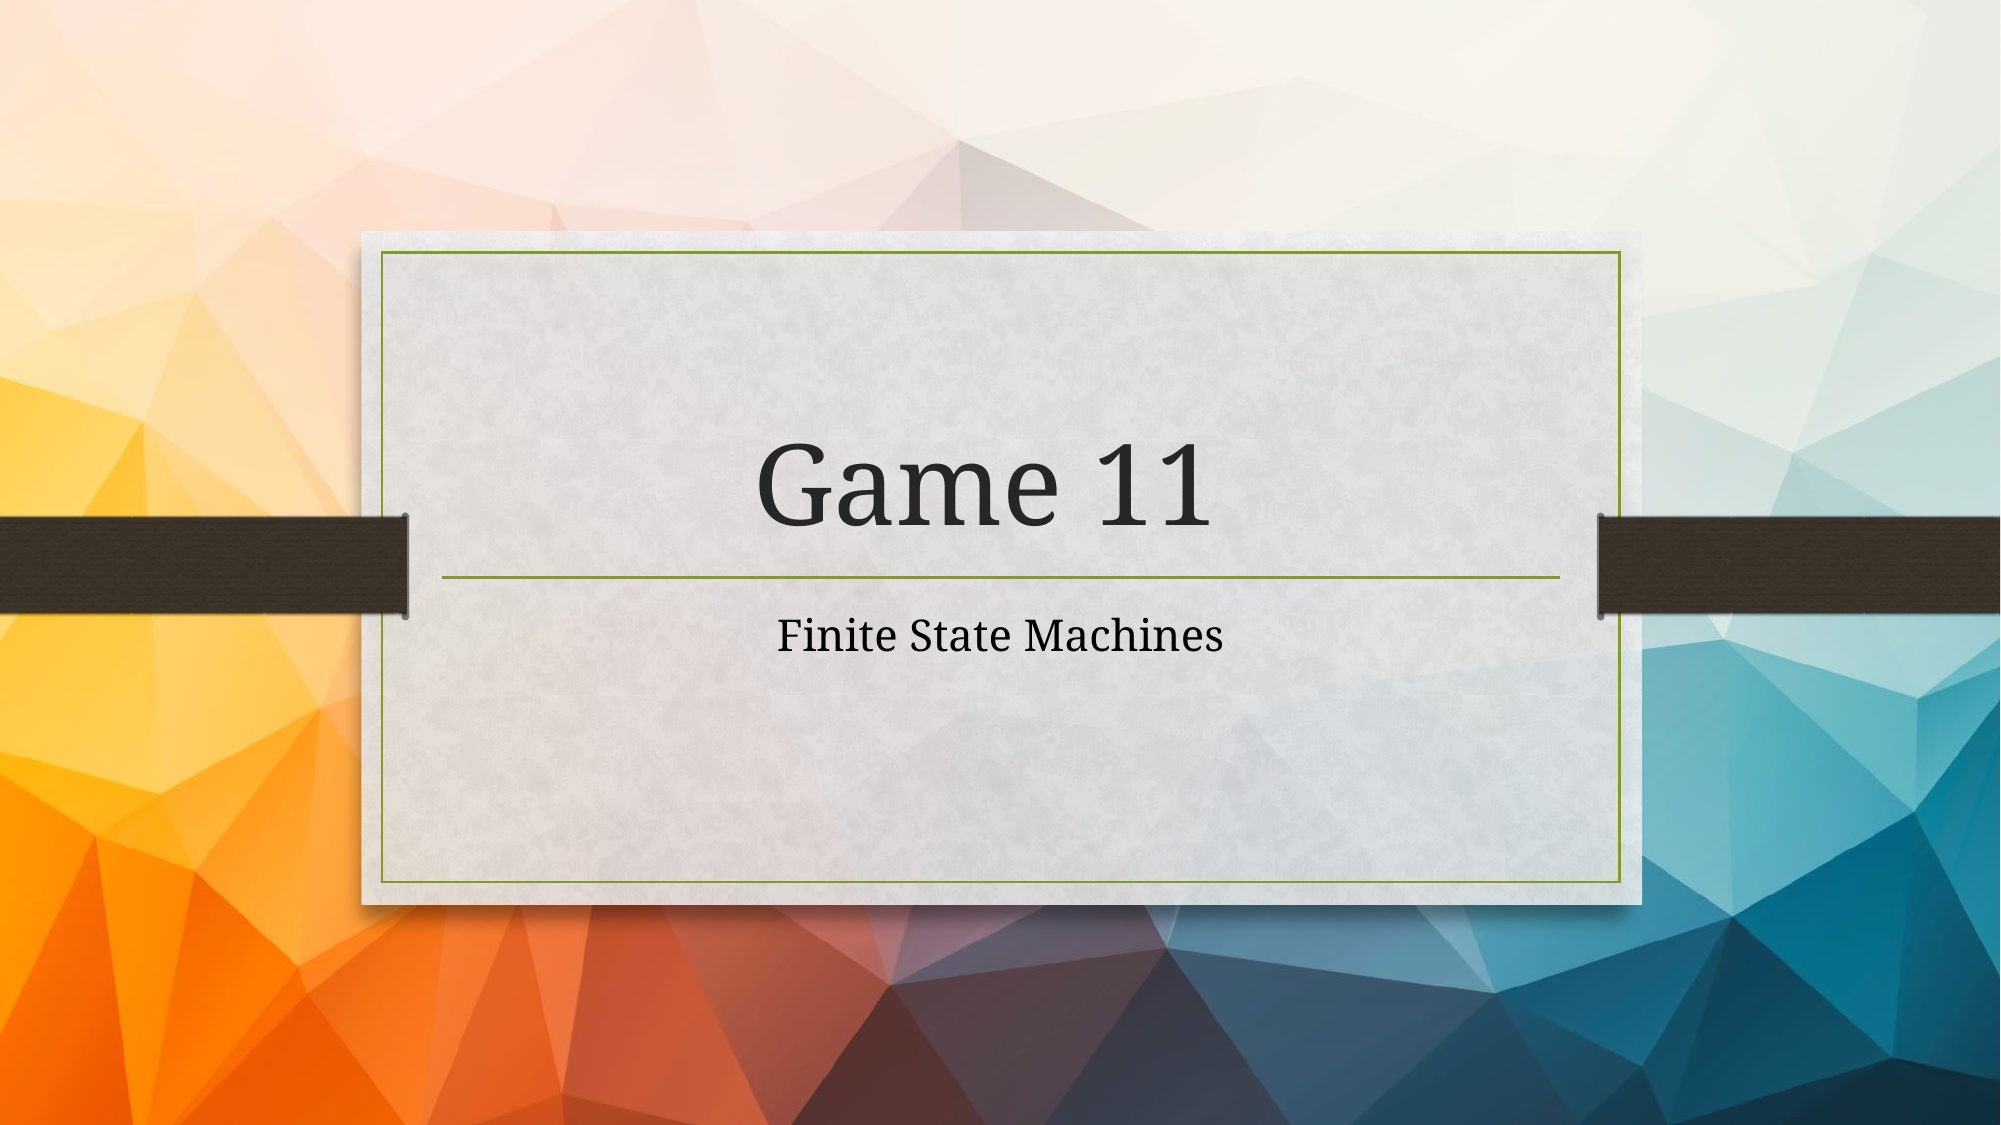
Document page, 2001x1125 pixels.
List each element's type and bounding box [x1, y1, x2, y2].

picture [0, 0, 2001, 1125]
text_box [0, 512, 2000, 621]
